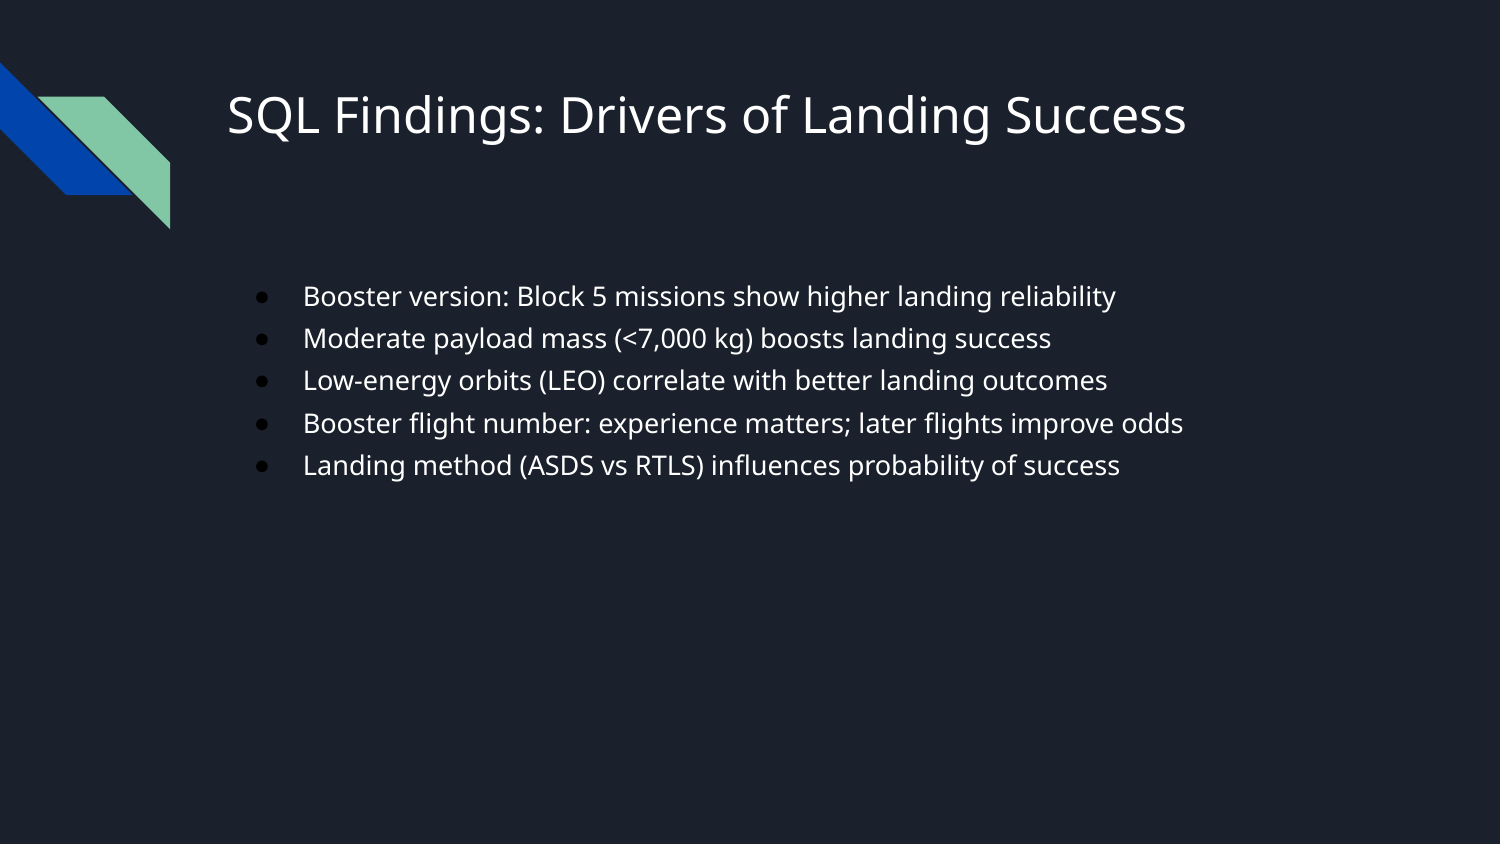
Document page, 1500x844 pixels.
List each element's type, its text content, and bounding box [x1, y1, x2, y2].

title SQL Findings: Drivers of Landing Success [212, 64, 1368, 215]
list Booster version: Block 5 missions show higher landing reliability Moderate payload mass (<7,000 kg) boosts landing success Low‑energy orbits (LEO) correlate with better landing outcomes Booster flight number: experience matters; later flights improve odds Landing method (ASDS vs RTLS) influences probability of success [212, 257, 1368, 735]
